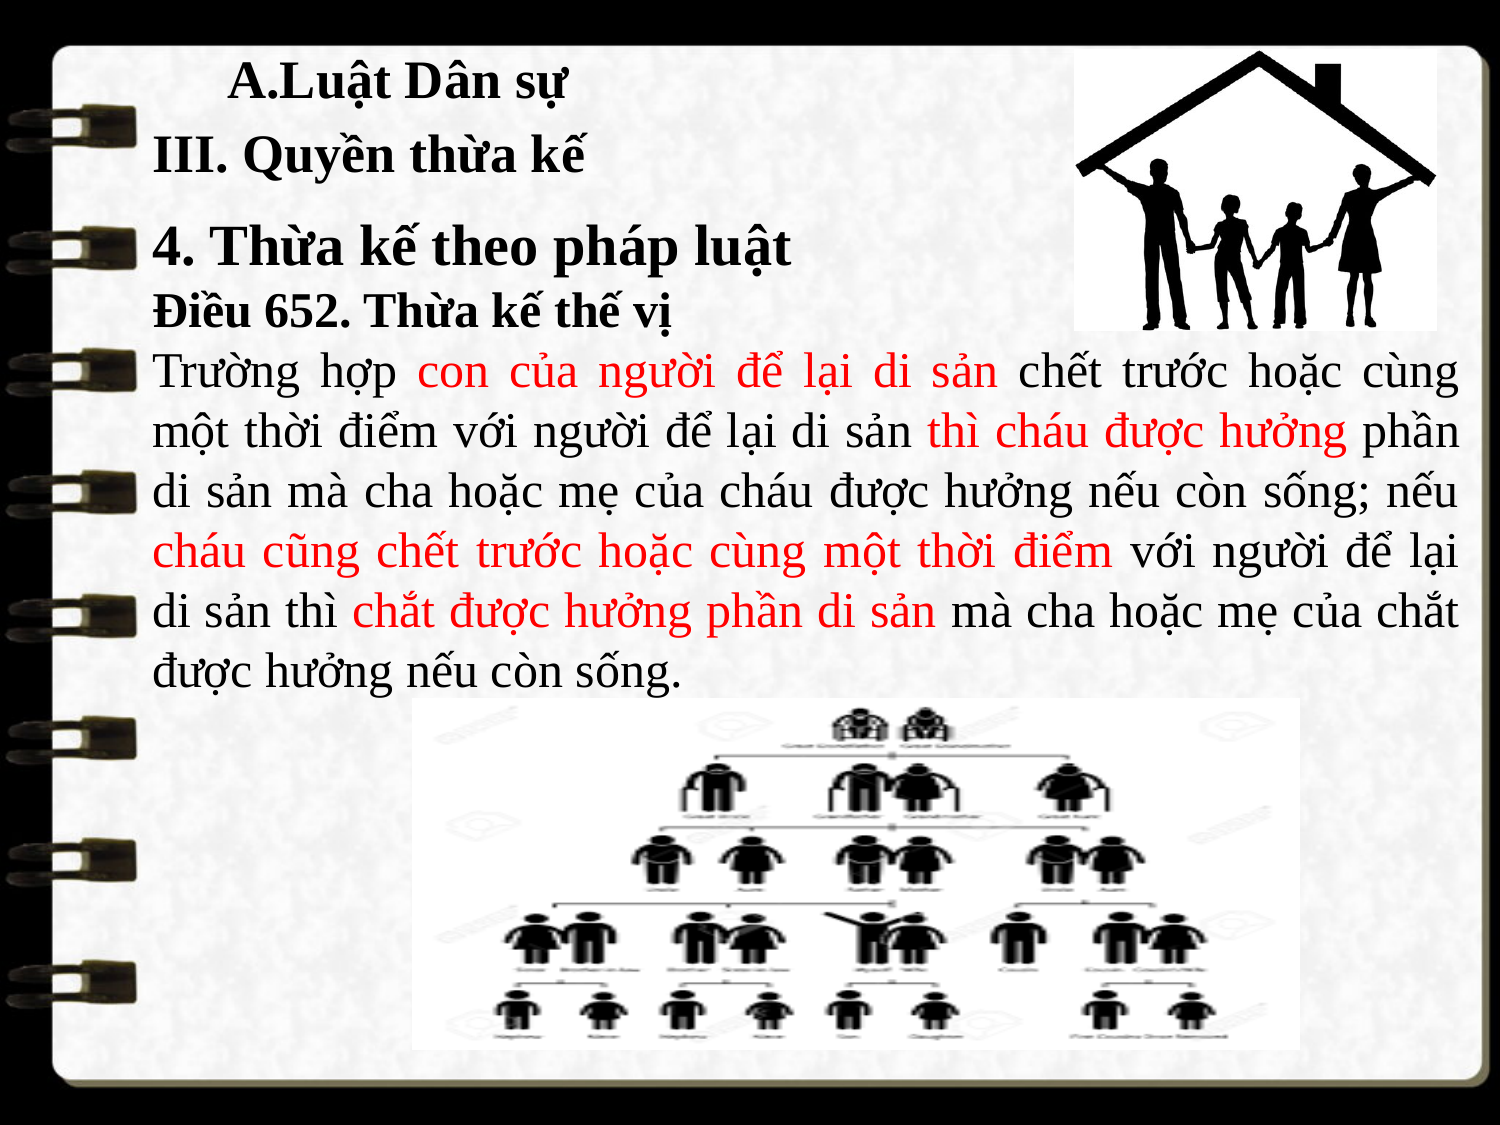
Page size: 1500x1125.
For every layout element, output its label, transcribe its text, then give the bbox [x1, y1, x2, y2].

text_box 4. Thừa kế theo pháp luật Điều 652. Thừa kế thế vị Trường hợp con của người để lại di sản chết trước hoặc cùng một thời điểm với người để lại di sản thì cháu được hưởng phần di sản mà cha hoặc mẹ của cháu được hưởng nếu còn sống; nếu cháu cũng chết trước hoặc cùng một thời điểm với người để lại di sản thì chắt được hưởng phần di sản mà cha hoặc mẹ của chắt được hưởng nếu còn sống. [137, 199, 1475, 775]
picture [0, 0, 1500, 1125]
list A.Luật Dân sự III. Quyền thừa kế [137, 37, 1213, 199]
